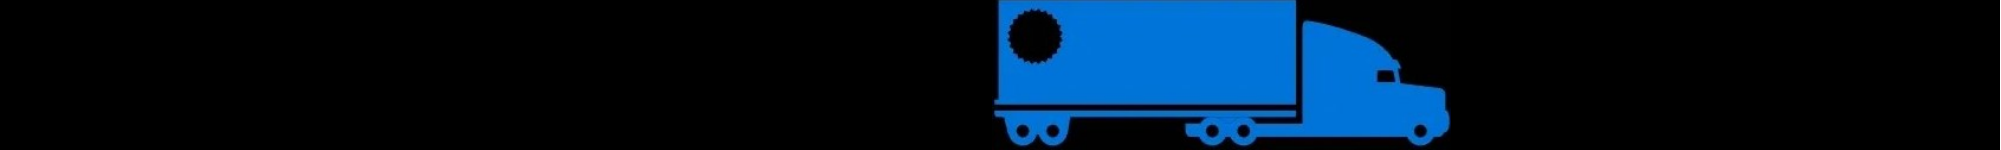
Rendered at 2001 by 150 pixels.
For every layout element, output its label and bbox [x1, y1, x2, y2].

picture [992, 0, 1451, 150]
